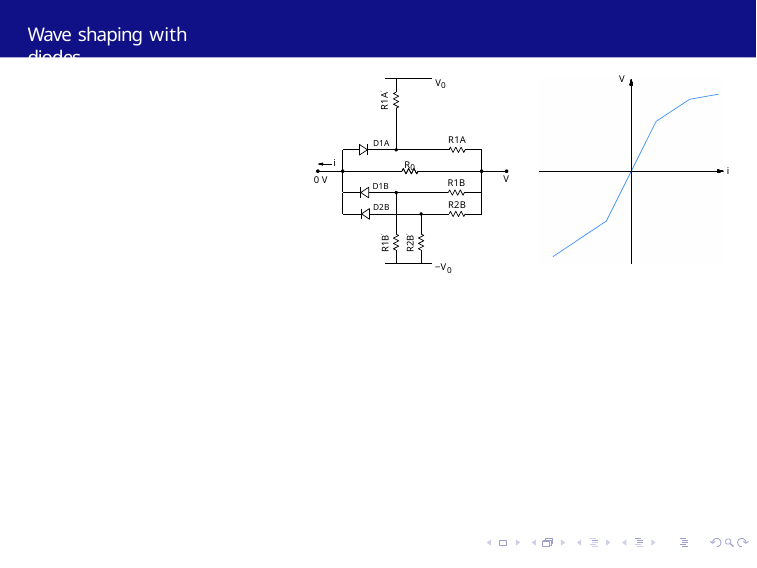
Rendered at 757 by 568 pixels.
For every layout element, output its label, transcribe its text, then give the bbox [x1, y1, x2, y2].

text_box D1A [371, 136, 392, 149]
text_box V0 [429, 69, 453, 91]
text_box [316, 162, 509, 265]
text_box R1A [446, 132, 468, 146]
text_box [538, 78, 725, 265]
text_box R1A′ [378, 89, 395, 113]
text_box Wave shaping with diodes [25, 20, 239, 68]
text_box V [617, 70, 628, 76]
text_box R0 [398, 151, 422, 160]
text_box i [331, 154, 338, 160]
text_box [400, 147, 483, 160]
text_box [342, 144, 392, 160]
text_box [342, 191, 483, 265]
